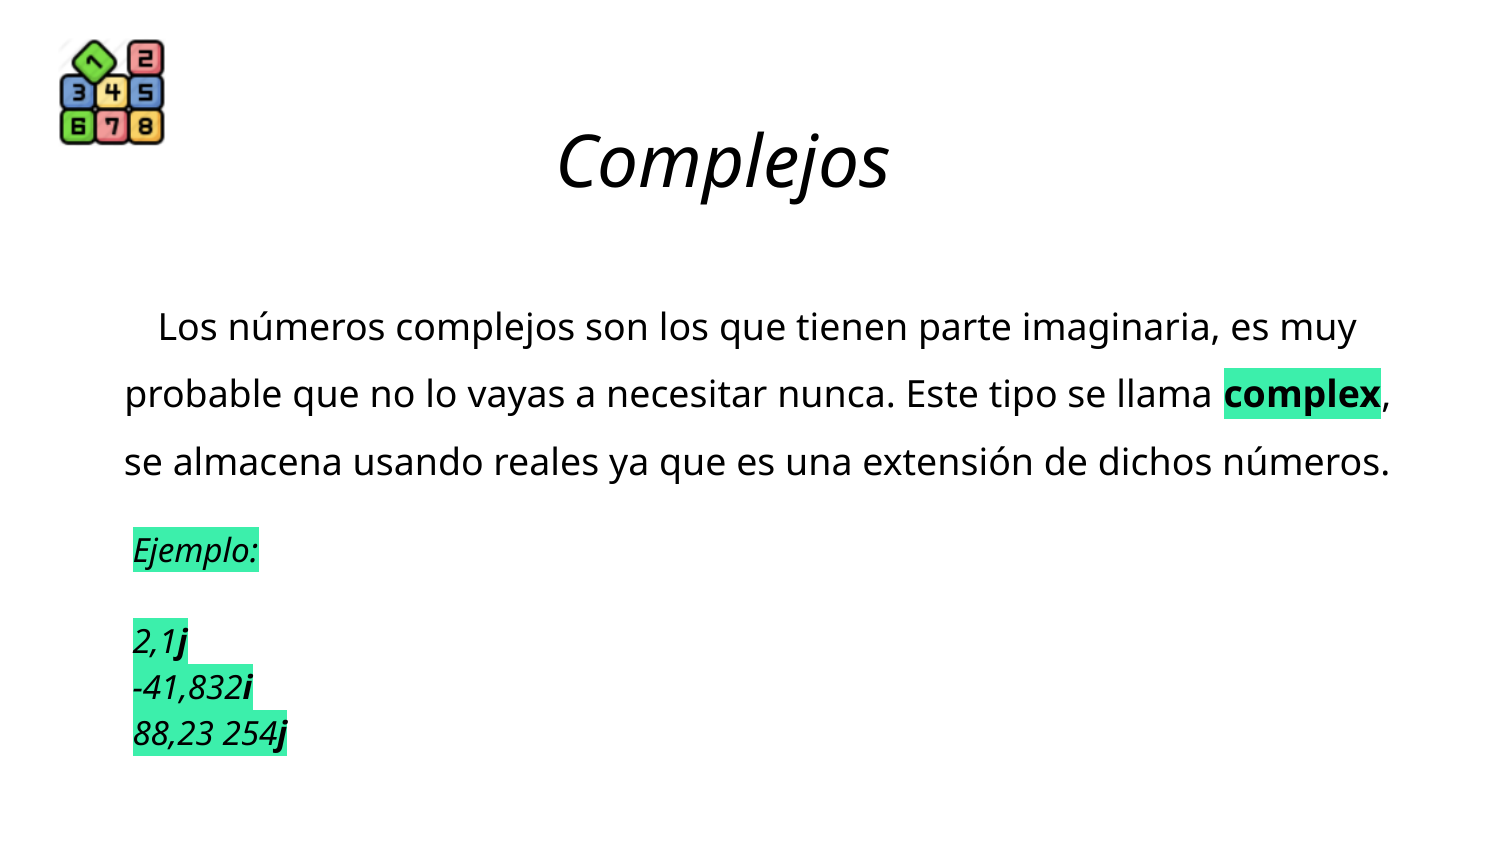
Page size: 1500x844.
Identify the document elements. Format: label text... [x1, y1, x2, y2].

text_box Complejos [146, 76, 1300, 206]
text_box Ejemplo: 2,1j -41,832i 88,23 254j [117, 489, 1046, 786]
picture [53, 37, 171, 148]
text_box Los números complejos son los que tienen parte imaginaria, es muy probable que no lo vayas a necesitar nunca. Este tipo se llama complex, se almacena usando reales ya que es una extensión de dichos números. [92, 206, 1424, 557]
